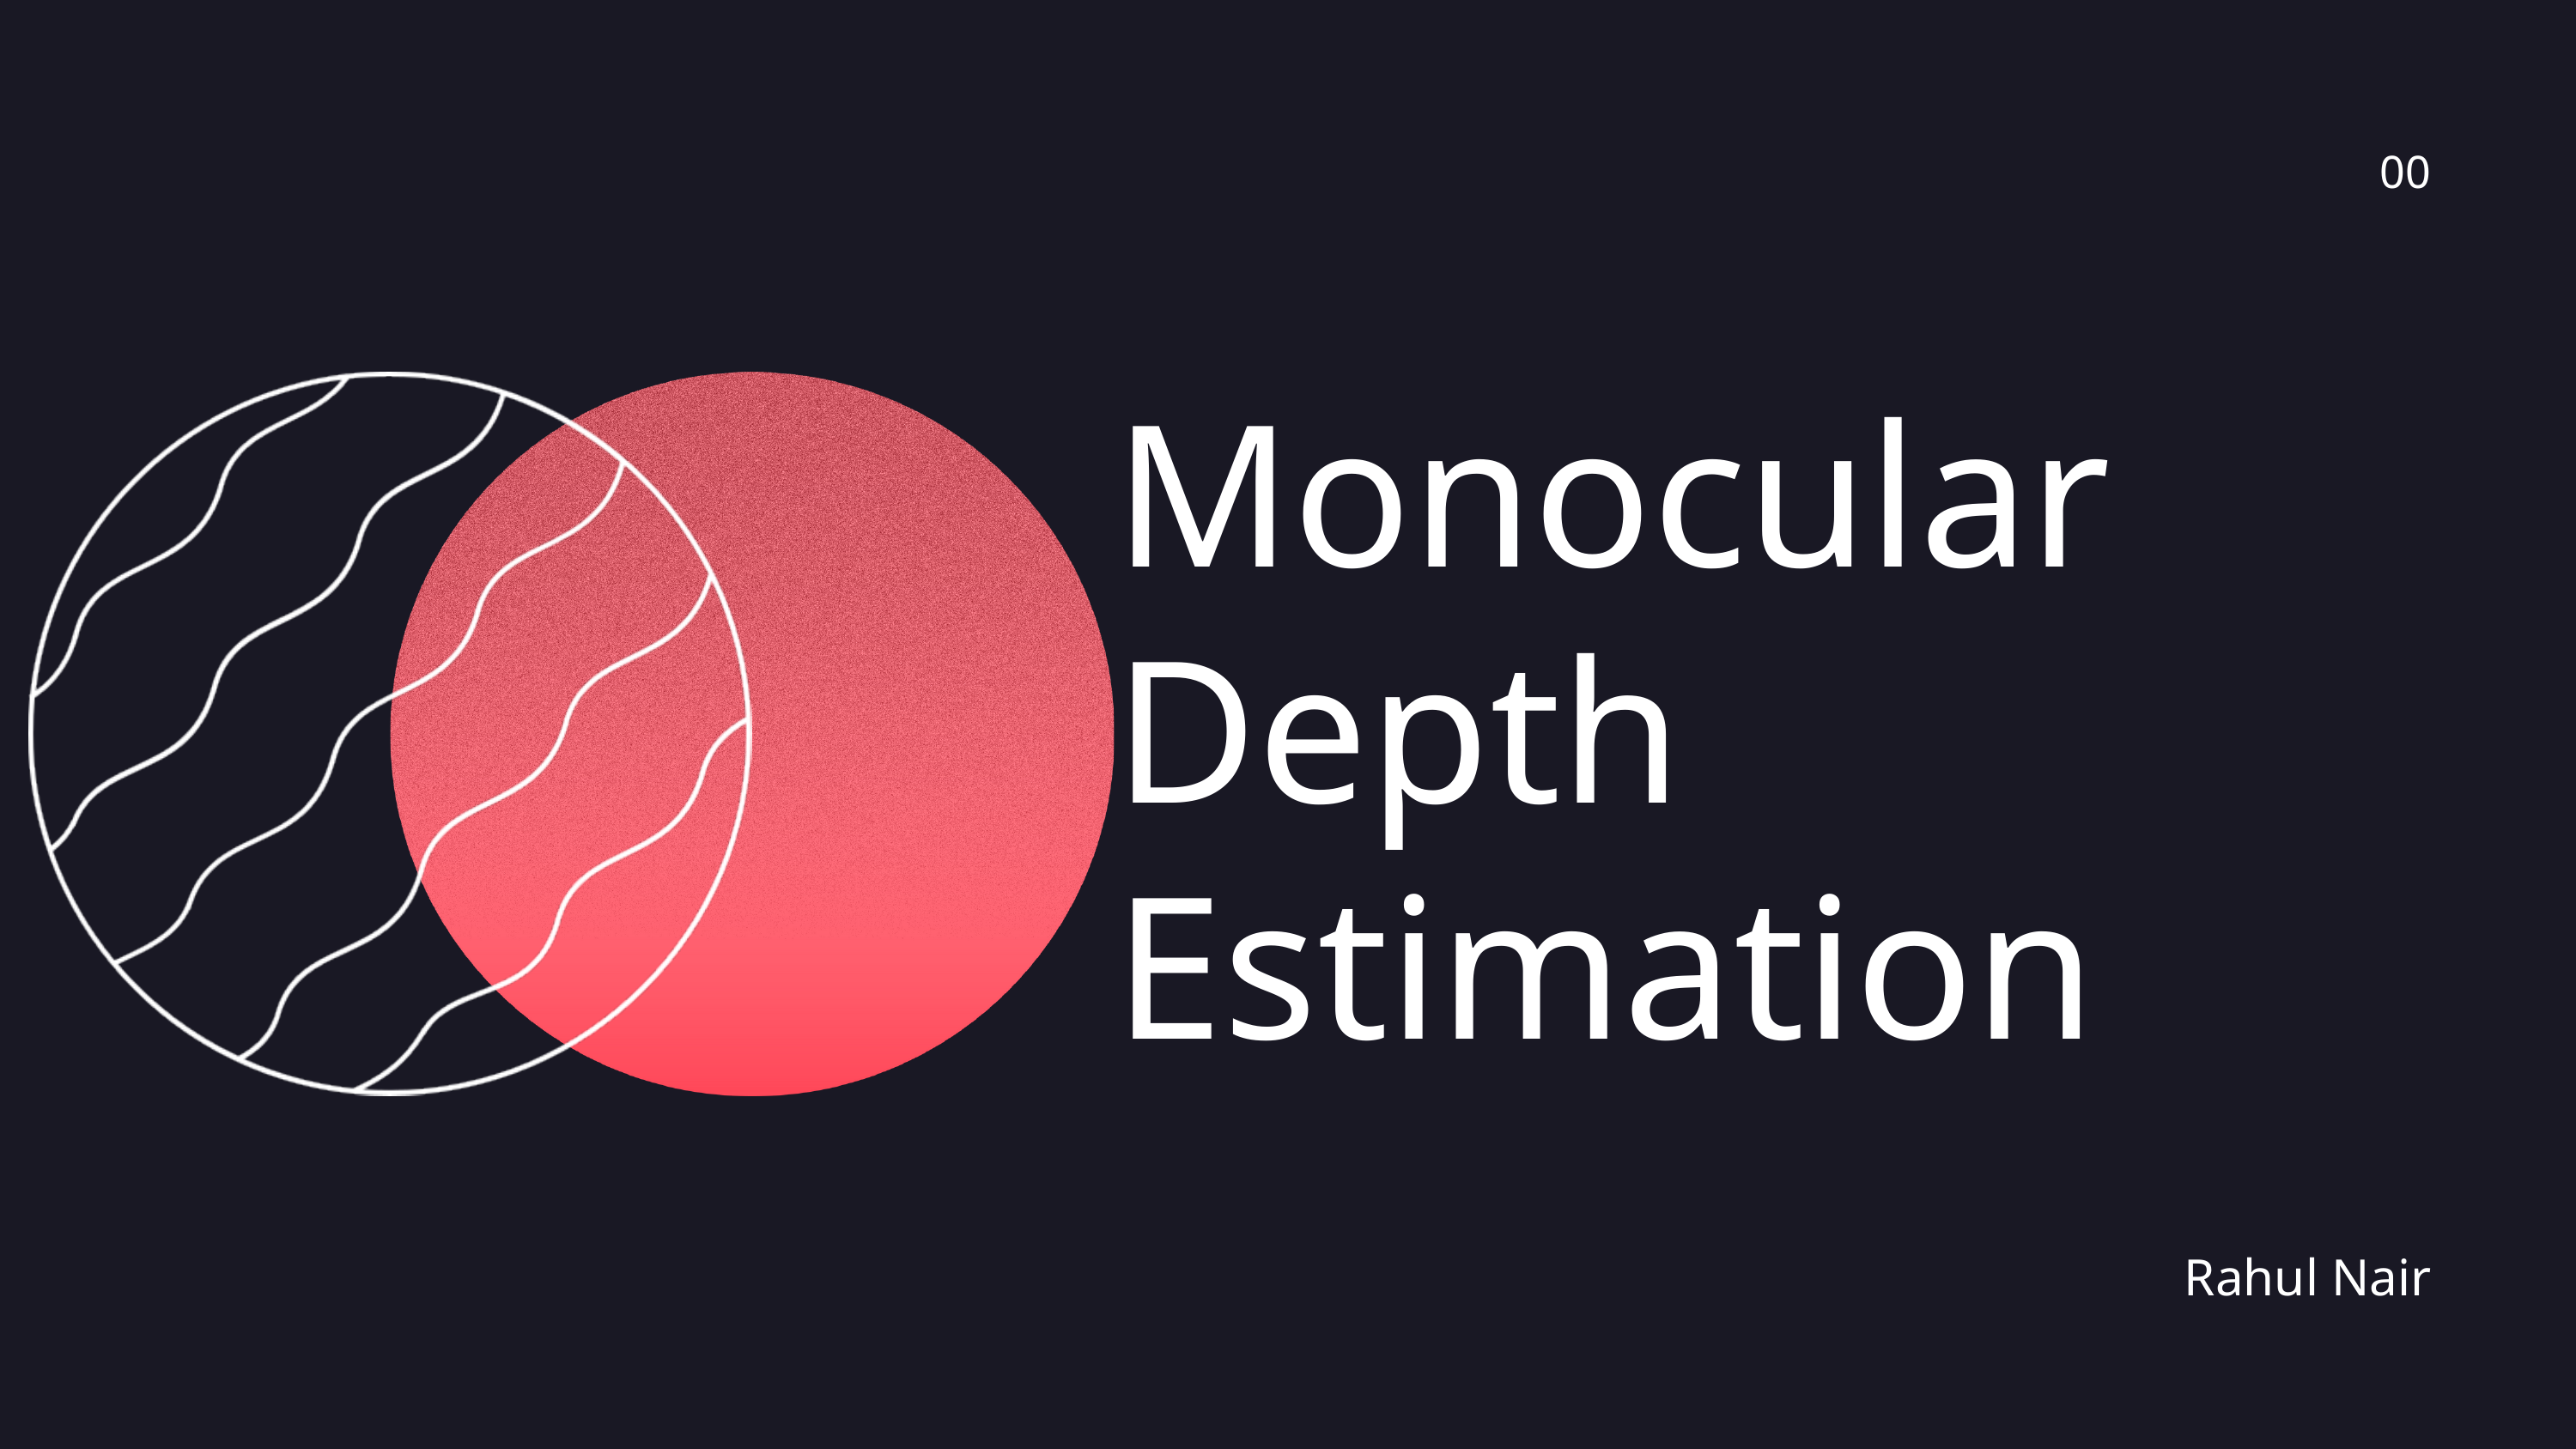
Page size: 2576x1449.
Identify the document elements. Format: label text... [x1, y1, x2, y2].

text_box Rahul Nair [1559, 1246, 2432, 1307]
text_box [27, 372, 1115, 1096]
text_box Monocular Depth Estimation [1114, 370, 2551, 1078]
text_box 00 [2251, 143, 2432, 197]
